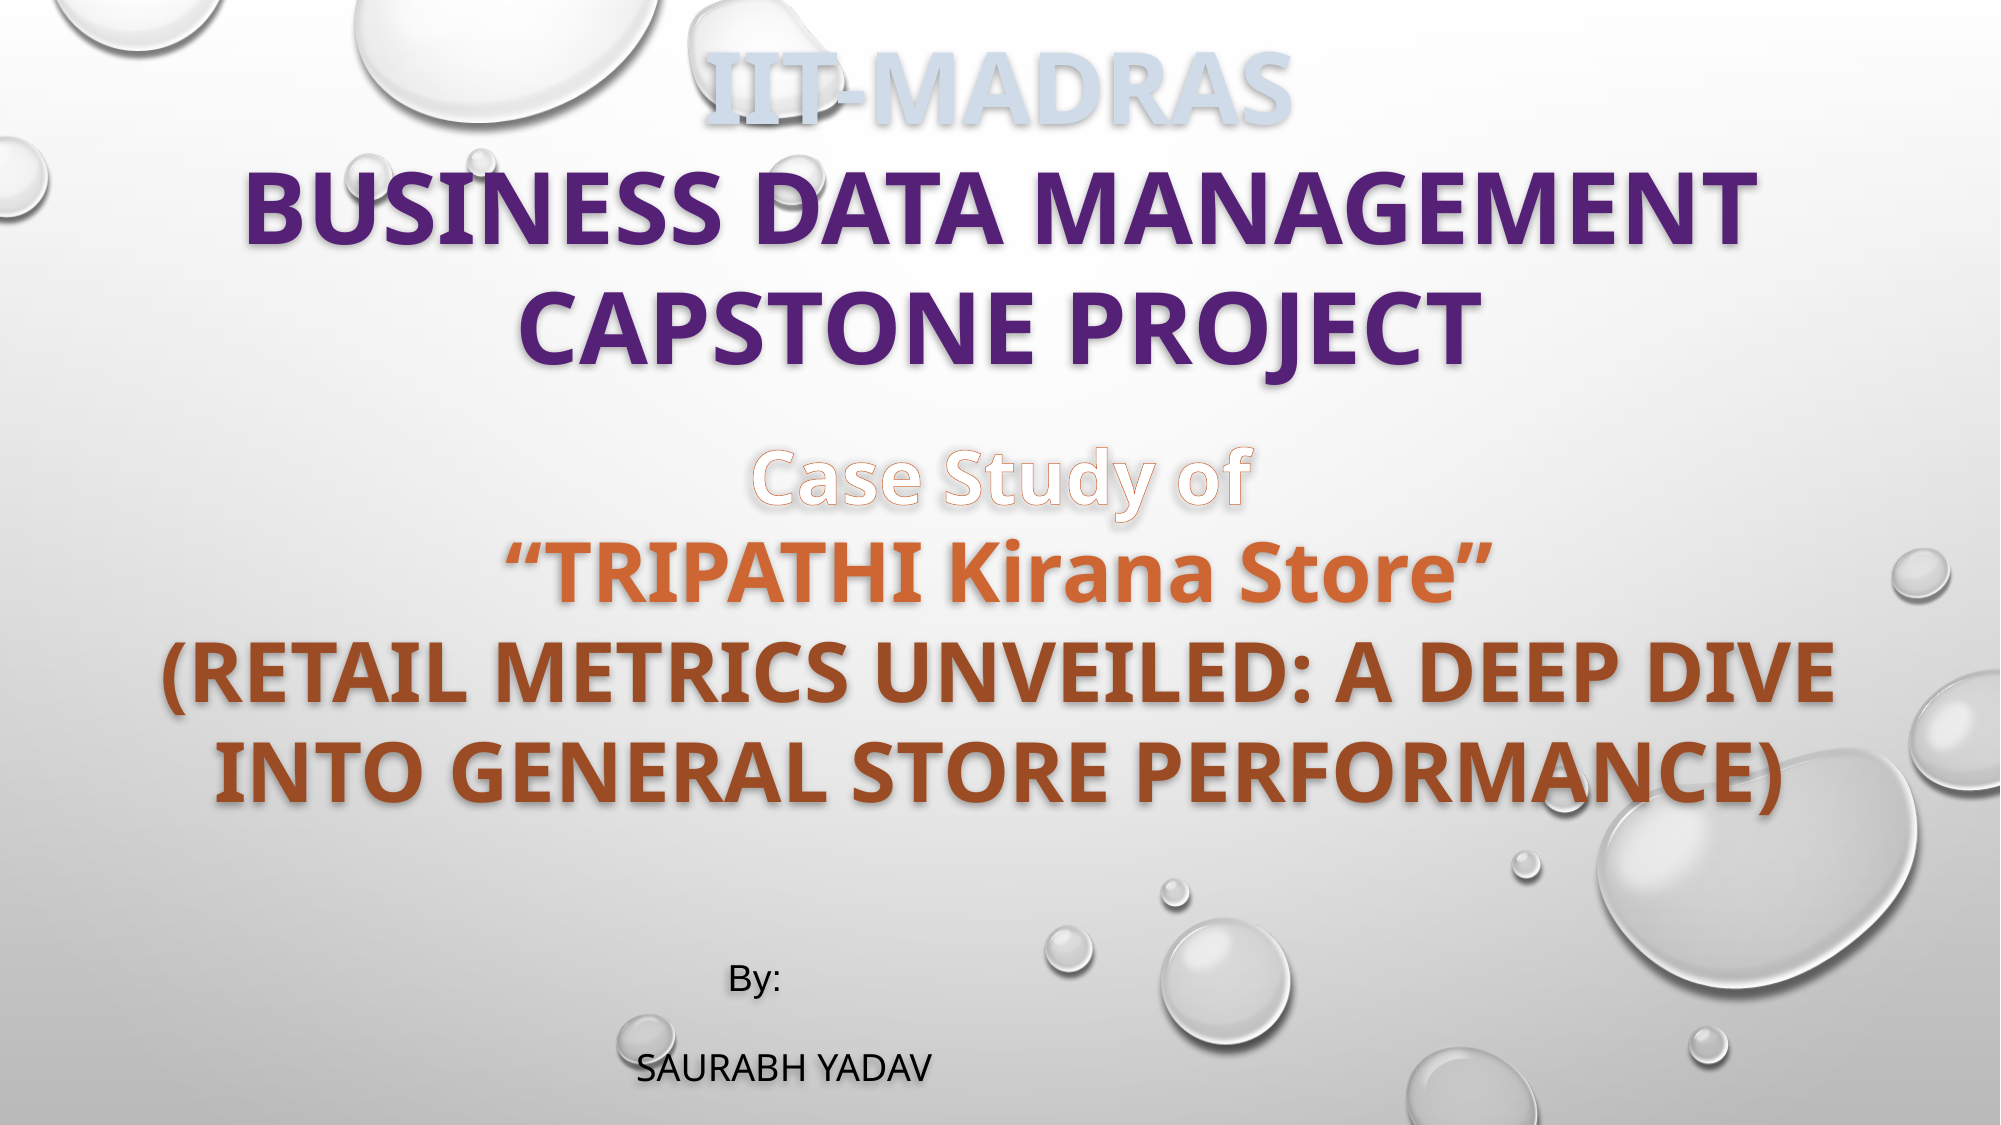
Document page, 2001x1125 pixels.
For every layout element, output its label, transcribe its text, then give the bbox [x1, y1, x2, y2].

text_box IIT-MADRAS BUSINESS DATA MANAGEMENT CAPSTONE PROJECT Case Study of “TRIPATHI Kirana Store” (RETAIL METRICS UNVEILED: A DEEP DIVE INTO GENERAL STORE PERFORMANCE) By: SAURABH YADAV 23F1003171 (23F1003171@ds.study.iitm.ac.in) [74, 17, 1926, 1125]
picture [0, 0, 2000, 1125]
